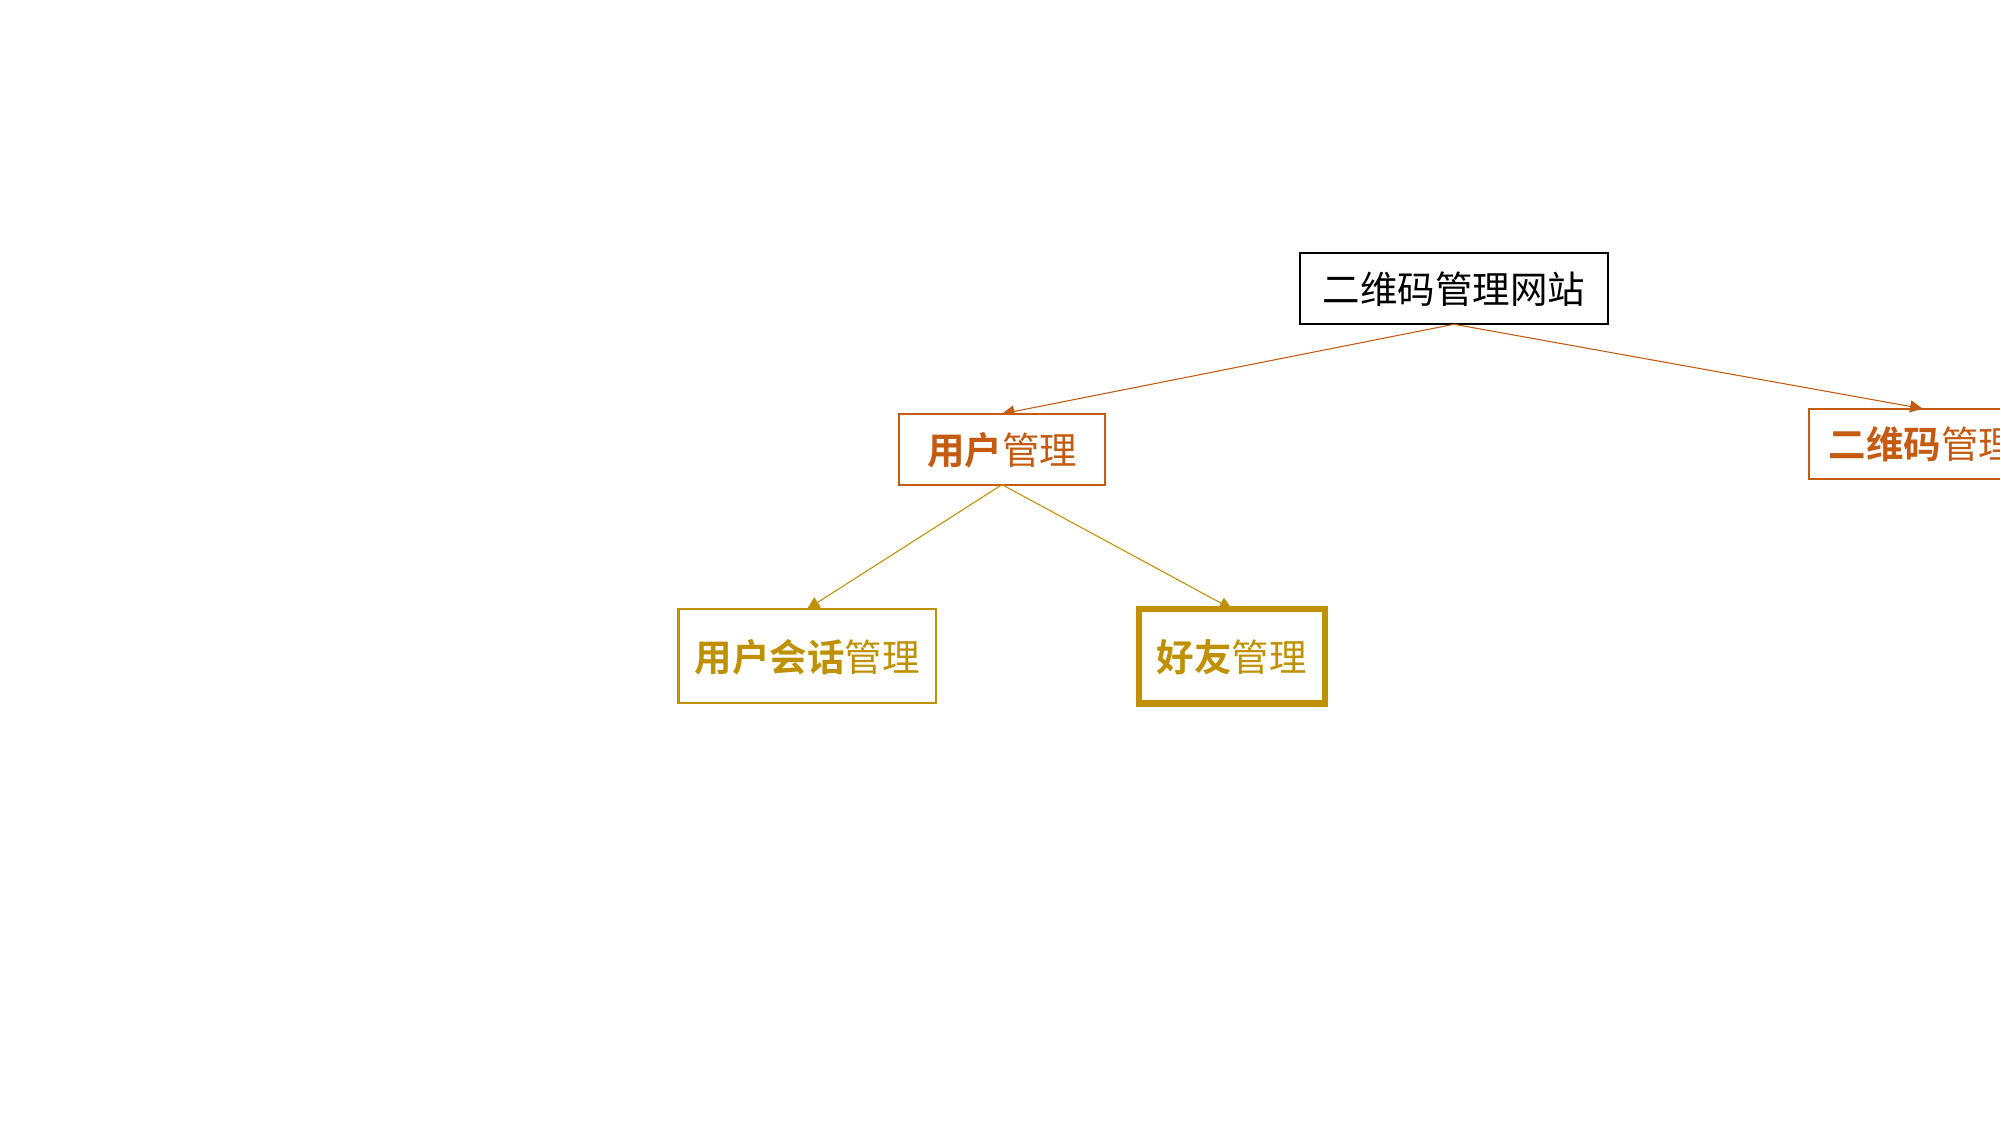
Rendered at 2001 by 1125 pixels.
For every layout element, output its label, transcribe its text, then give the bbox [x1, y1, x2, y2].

text_box 好友管理 [1138, 608, 1326, 704]
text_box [807, 484, 1002, 609]
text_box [1455, 324, 1923, 409]
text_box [1002, 324, 1455, 414]
text_box 二维码管理 [1808, 408, 2000, 480]
text_box 二维码管理网站 [1299, 252, 1609, 324]
text_box 用户管理 [898, 413, 1106, 484]
text_box 用户会话管理 [677, 608, 937, 704]
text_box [1002, 484, 1232, 609]
